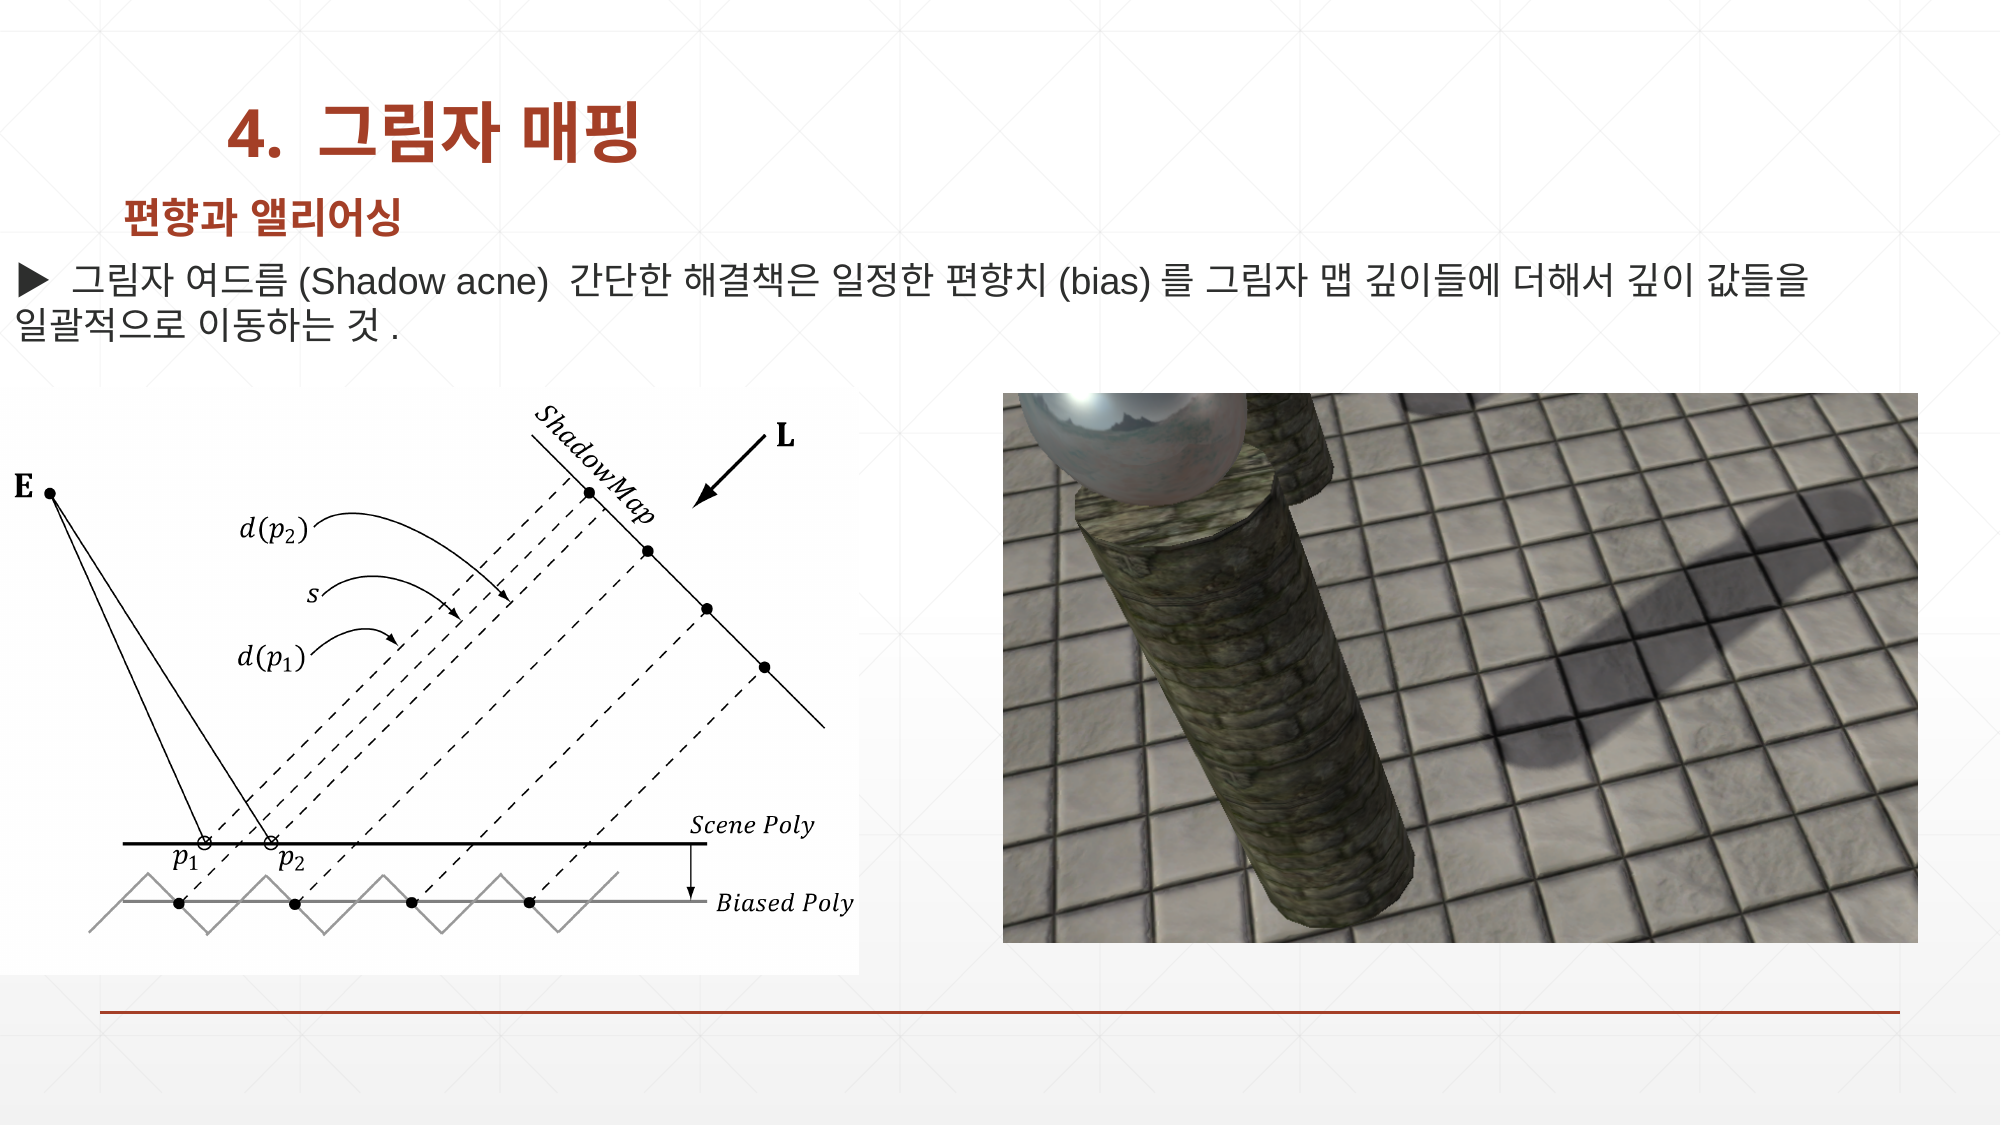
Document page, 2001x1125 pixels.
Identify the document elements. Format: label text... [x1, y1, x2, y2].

picture [1003, 393, 1918, 944]
text_box ▶ 그림자 여드름(Shadow acne) 간단한 해결책은 일정한 편향치(bias)를 그림자 맵 깊이들에 더해서 깊이 값들을 일괄적으로 이동하는 것. [0, 249, 2000, 355]
text_box 편향과 앨리어싱 [108, 181, 1684, 250]
title 4. 그림자 매핑 [212, 82, 1788, 179]
picture [0, 387, 859, 975]
